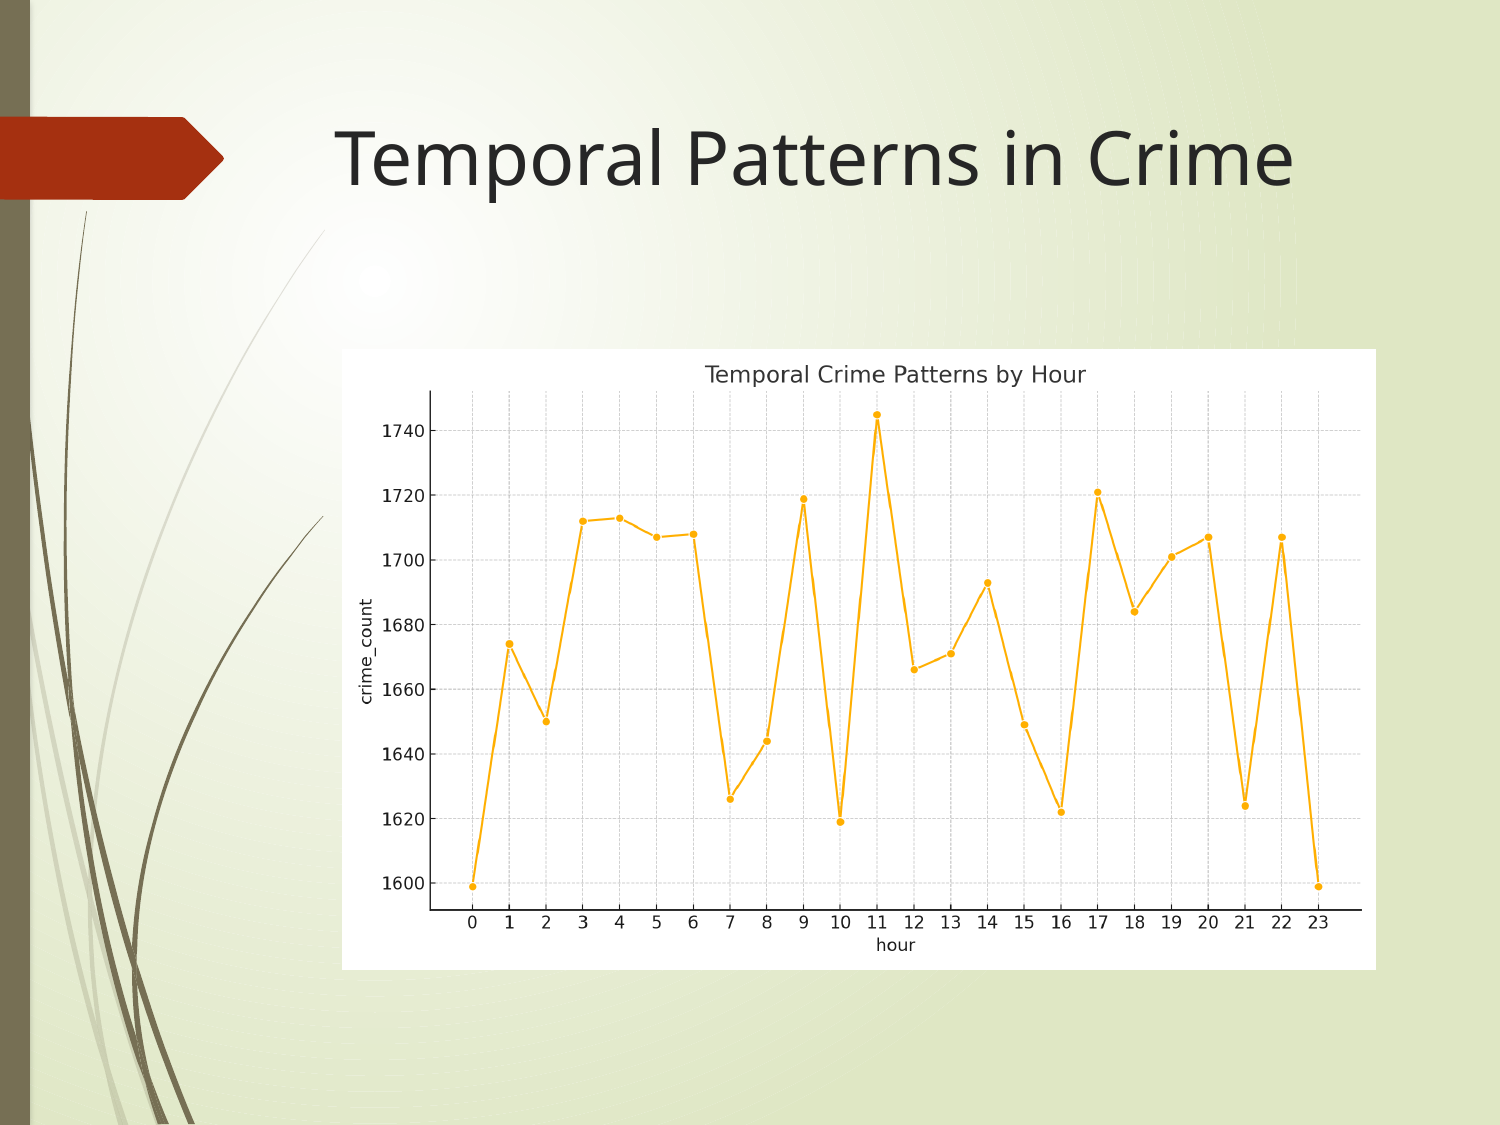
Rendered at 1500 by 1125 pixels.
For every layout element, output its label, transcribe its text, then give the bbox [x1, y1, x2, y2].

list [342, 349, 1377, 971]
title Temporal Patterns in Crime [319, 102, 1400, 313]
